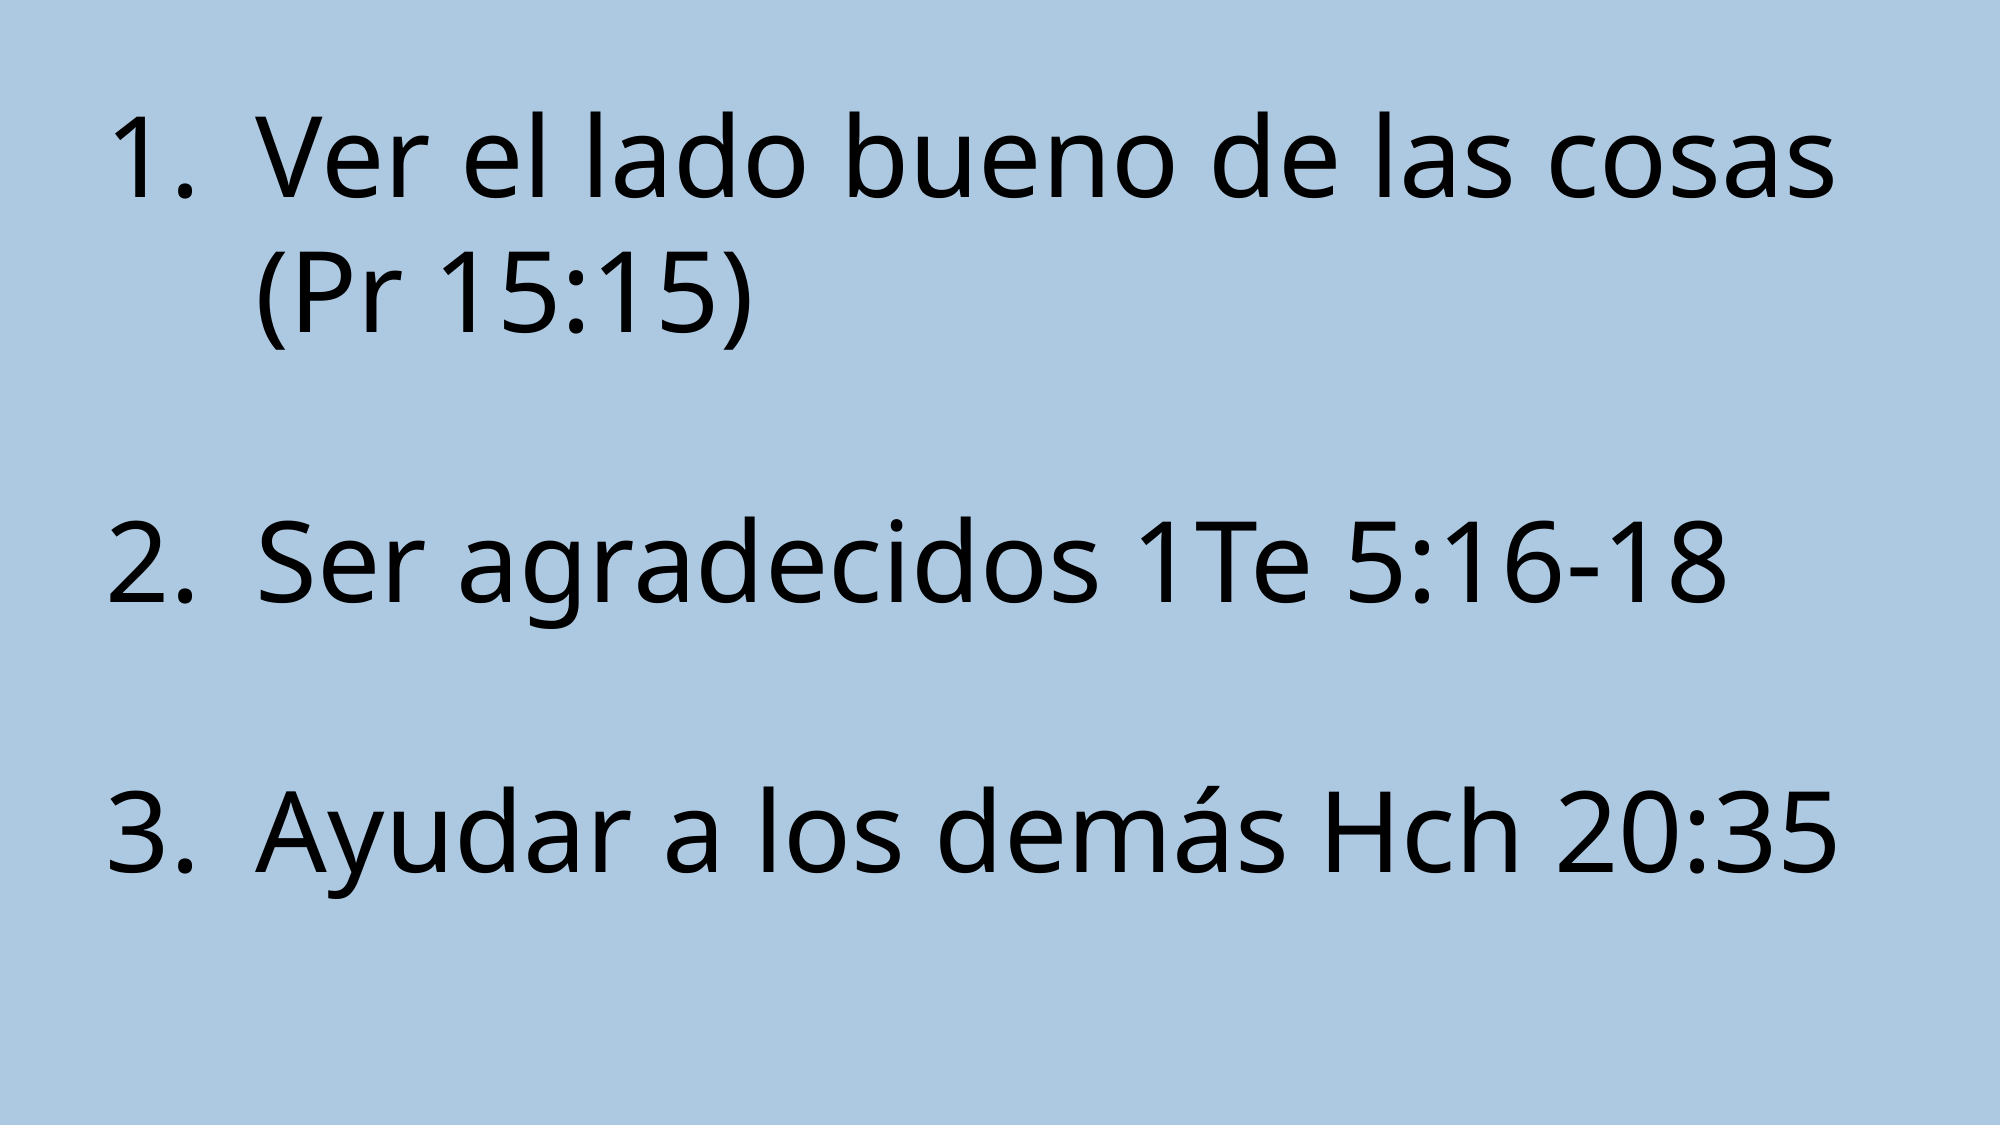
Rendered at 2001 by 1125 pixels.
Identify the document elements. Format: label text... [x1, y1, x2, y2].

text_box Ver el lado bueno de las cosas (Pr 15:15) Ser agradecidos 1Te 5:16-18 Ayudar a los demás Hch 20:35 [91, 77, 1937, 903]
